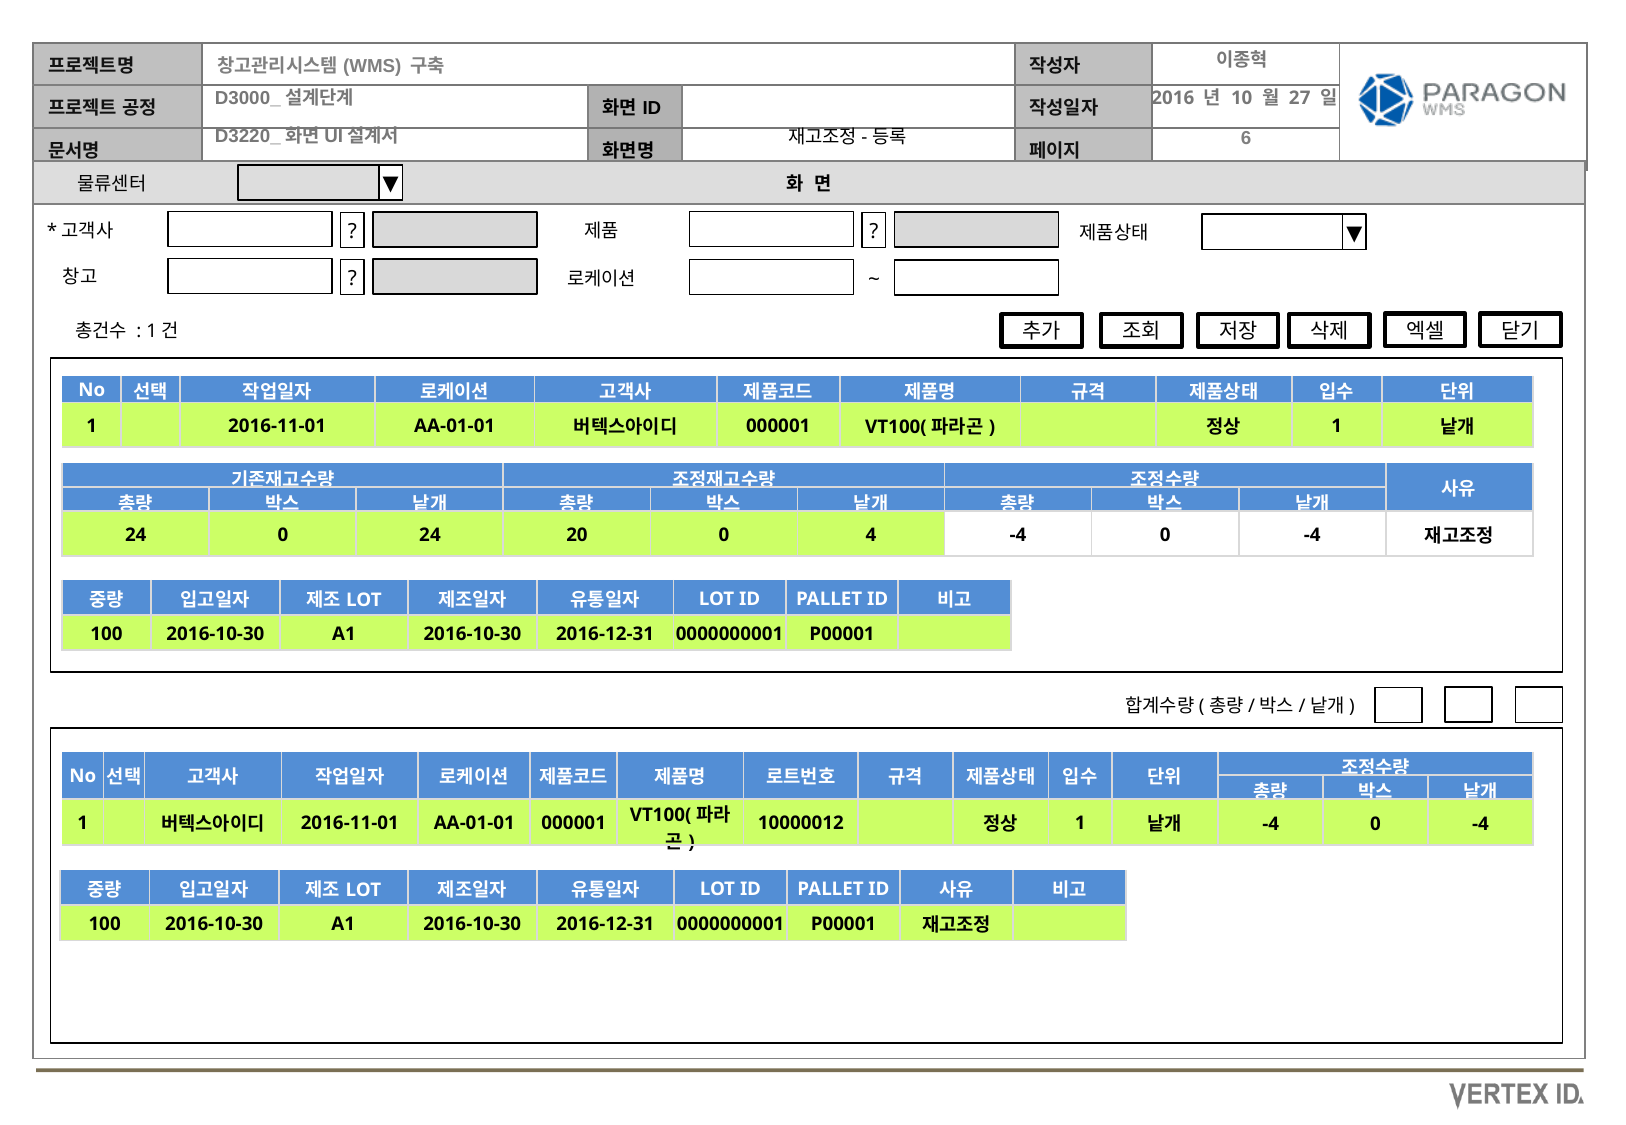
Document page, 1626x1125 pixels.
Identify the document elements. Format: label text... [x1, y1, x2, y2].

table_header 비고 [1014, 870, 1125, 904]
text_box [513, 258, 854, 297]
table_cell 낱개 [1429, 776, 1532, 798]
table_cell 000001 [718, 403, 839, 446]
table_cell 박스 [210, 488, 355, 510]
table_cell AA-01-01 [376, 403, 534, 446]
table_header No [62, 376, 120, 402]
table_header 입고일자 [150, 870, 278, 904]
table_header 비고 [899, 580, 1010, 614]
table_cell 2016-12-31 [538, 906, 673, 940]
table_cell P00001 [788, 906, 899, 940]
text_box [1445, 686, 1493, 723]
table_cell 1 [1293, 403, 1381, 446]
text_box 추가 [1001, 314, 1082, 347]
table_header LOT ID [674, 580, 785, 614]
table_header 로트번호 [744, 752, 857, 798]
table_header 고객사 [145, 752, 281, 798]
table_cell 총량 [63, 488, 208, 510]
table_header 제조일자 [409, 580, 536, 614]
table_cell 버텍스아이디 [535, 403, 716, 446]
table_cell 2016-11-01 [181, 403, 374, 446]
table_header 제조LOT [281, 580, 407, 614]
table_cell 총량 [945, 488, 1091, 510]
table_cell 10000012 [744, 800, 857, 844]
table_cell 1 [62, 403, 120, 446]
table_cell VT100(파라곤) [618, 800, 743, 844]
text_box [50, 357, 1563, 672]
table_cell -4 [1429, 800, 1532, 844]
table_cell 정상 [954, 800, 1048, 844]
table_cell 낱개 [1240, 488, 1385, 510]
table_cell A1 [280, 906, 407, 940]
text_box [50, 727, 1563, 1043]
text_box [1026, 213, 1367, 252]
table_header 선택 [104, 752, 144, 798]
text_box 조회 [1100, 314, 1182, 347]
table_header 입고일자 [152, 580, 279, 614]
table_header 규격 [859, 752, 952, 798]
table_header 제품코드 [531, 752, 616, 798]
table_cell -4 [1240, 512, 1385, 555]
text_box [372, 258, 512, 294]
table_header 조정재고수량 [504, 463, 944, 486]
table_cell 1 [1049, 800, 1111, 844]
table_header 기존재고수량 [63, 463, 502, 486]
table_cell 낱개 [1113, 800, 1217, 844]
table_header 제품명 [841, 376, 1020, 402]
table_header 제품코드 [718, 376, 839, 402]
table_header 사유 [901, 870, 1012, 904]
table_header 제조LOT [280, 870, 407, 904]
table_cell A1 [281, 616, 407, 649]
table_header 입수 [1293, 376, 1381, 402]
table_header 중량 [61, 870, 149, 904]
table_header 로케이션 [419, 752, 529, 798]
table_cell 총량 [504, 488, 650, 510]
table_cell 박스 [1324, 776, 1427, 798]
table_cell 2016-10-30 [409, 906, 536, 940]
text_box 이종혁 [1123, 39, 1361, 78]
table_header 제조일자 [409, 870, 536, 904]
table_cell AA-01-01 [419, 800, 529, 844]
table_header 조정수량 [945, 463, 1385, 486]
table_header 선택 [122, 376, 179, 402]
table_cell P00001 [787, 616, 897, 649]
table_header 유통일자 [538, 580, 673, 614]
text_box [0, 210, 333, 249]
text_box ? [862, 212, 886, 248]
table_cell 4 [798, 512, 944, 555]
table_header 중량 [63, 580, 150, 614]
table_cell 2016-10-30 [409, 616, 536, 649]
table_header 로케이션 [376, 376, 534, 402]
text_box 2016 년 10 월 27 일 [1126, 78, 1363, 116]
text_box ~ [862, 260, 886, 296]
table_header 제품상태 [954, 752, 1048, 798]
table_cell 0 [651, 512, 797, 555]
table_header 단위 [1113, 752, 1217, 798]
table_header 제품상태 [1157, 376, 1291, 402]
table_cell 20 [504, 512, 650, 555]
table_cell 100 [61, 906, 149, 940]
table_header 유통일자 [538, 870, 673, 904]
table_cell 낱개 [357, 488, 502, 510]
text_box 삭제 [1289, 314, 1370, 347]
text_box [1515, 687, 1563, 723]
text_box [894, 259, 1059, 295]
table_header 고객사 [535, 376, 716, 402]
table_cell 박스 [1092, 488, 1238, 510]
table_header 조정수량 [1219, 752, 1532, 774]
table_cell 낱개 [1383, 403, 1532, 446]
table_cell VT100(파라곤) [841, 403, 1020, 446]
table_cell 2016-10-30 [150, 906, 278, 940]
table_cell 0 [1092, 512, 1238, 555]
table_header 규격 [1021, 376, 1155, 402]
table_cell 2016-12-31 [538, 616, 673, 649]
table_header PALLET ID [788, 870, 899, 904]
table_cell 0000000001 [675, 906, 786, 940]
table_header 작업일자 [282, 752, 417, 798]
table_cell 24 [357, 512, 502, 555]
table_cell 총량 [1219, 776, 1322, 798]
table_cell -4 [945, 512, 1091, 555]
table_cell 000001 [531, 800, 616, 844]
table_cell 100 [63, 616, 150, 649]
table_cell 박스 [651, 488, 797, 510]
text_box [0, 257, 333, 296]
table_header LOT ID [675, 870, 786, 904]
text_box 닫기 [1480, 313, 1561, 346]
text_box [513, 210, 854, 249]
table_cell 버텍스아이디 [145, 800, 281, 844]
table_cell [899, 616, 1010, 649]
table_cell 1 [62, 800, 103, 844]
table_header 단위 [1383, 376, 1532, 402]
text_box 엑셀 [1384, 313, 1466, 346]
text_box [1105, 686, 1423, 725]
table_cell 재고조정 [1387, 512, 1532, 555]
table_cell 2016-11-01 [282, 800, 417, 844]
table_cell 2016-10-30 [152, 616, 279, 649]
text_box [372, 212, 510, 248]
table_cell [122, 403, 179, 446]
table_header 사유 [1387, 463, 1532, 510]
text_box 총건수 : 1건 [50, 311, 204, 349]
text_box ? [340, 212, 365, 248]
table_header 입수 [1049, 752, 1111, 798]
table_header No [62, 752, 103, 798]
table_cell 재고조정 [901, 906, 1012, 940]
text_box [62, 163, 403, 202]
table_cell [859, 800, 952, 844]
table_cell [1014, 906, 1125, 940]
table_cell [1021, 403, 1155, 446]
table_cell 정상 [1157, 403, 1291, 446]
table_header 작업일자 [181, 376, 374, 402]
table_header 제품명 [618, 752, 743, 798]
table_cell -4 [1219, 800, 1322, 844]
table_cell 0 [210, 512, 355, 555]
table_cell [104, 800, 144, 844]
picture [1354, 72, 1572, 129]
table_cell 0000000001 [674, 616, 785, 649]
table_header PALLET ID [787, 580, 897, 614]
text_box [894, 212, 1024, 248]
table_cell 0 [1324, 800, 1427, 844]
table_cell 24 [63, 512, 208, 555]
text_box ? [340, 259, 365, 295]
text_box 재고조정-등록 [683, 117, 1011, 155]
table_cell 낱개 [798, 488, 944, 510]
text_box 저장 [1197, 314, 1279, 347]
